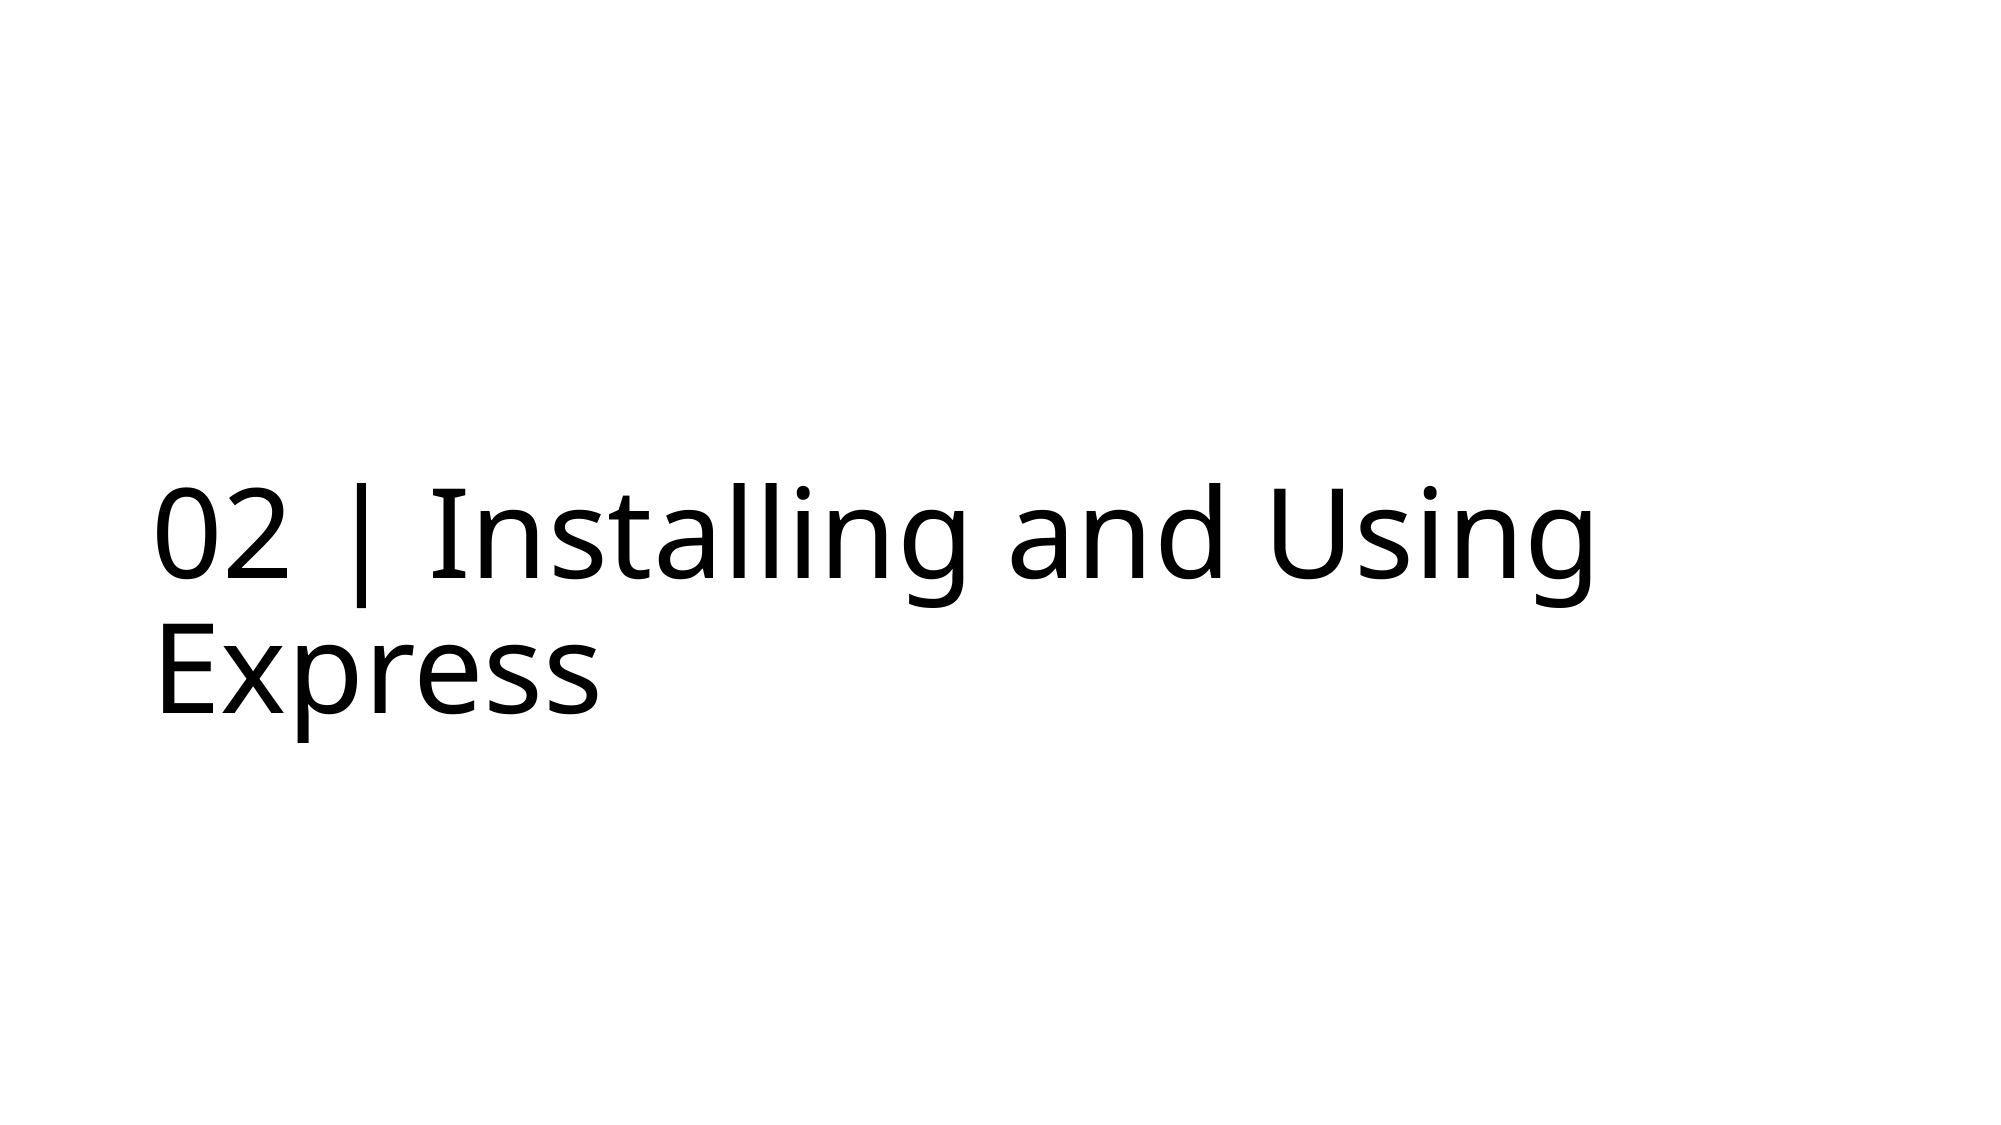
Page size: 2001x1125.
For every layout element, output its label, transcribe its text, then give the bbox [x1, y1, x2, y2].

title 02 | Installing and Using Express [136, 280, 1862, 749]
